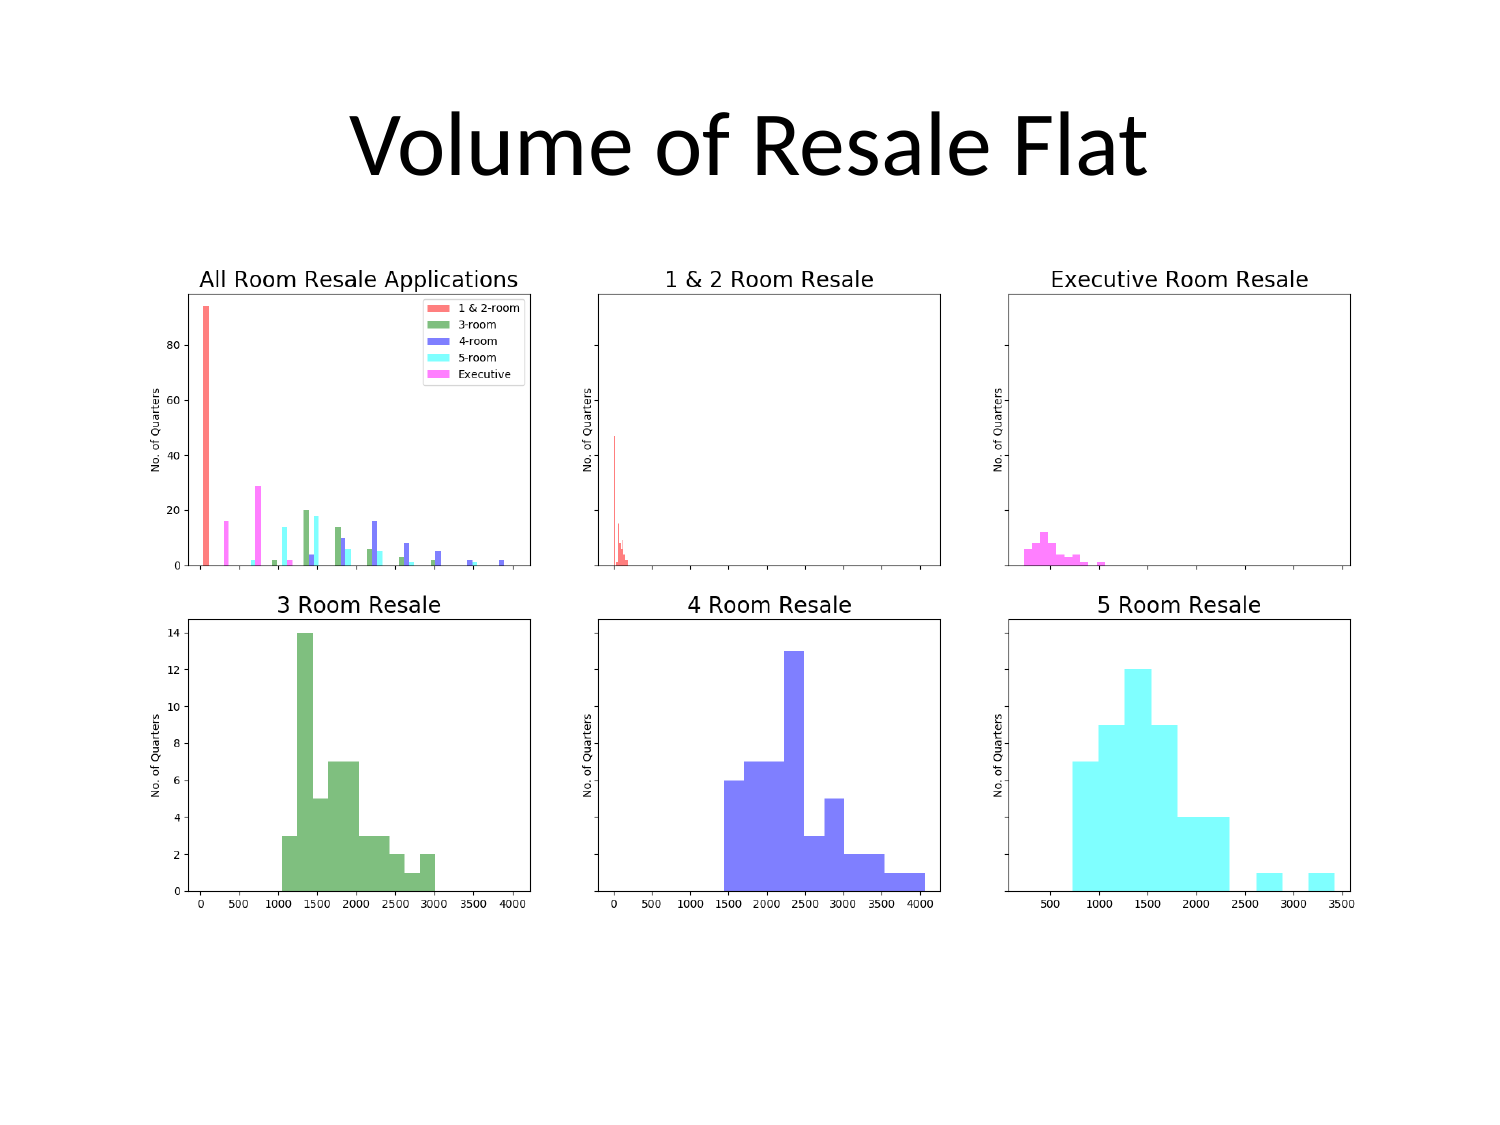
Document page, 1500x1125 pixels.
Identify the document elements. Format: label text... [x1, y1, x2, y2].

picture [0, 200, 1500, 977]
title Volume of Resale Flat [75, 45, 1425, 199]
